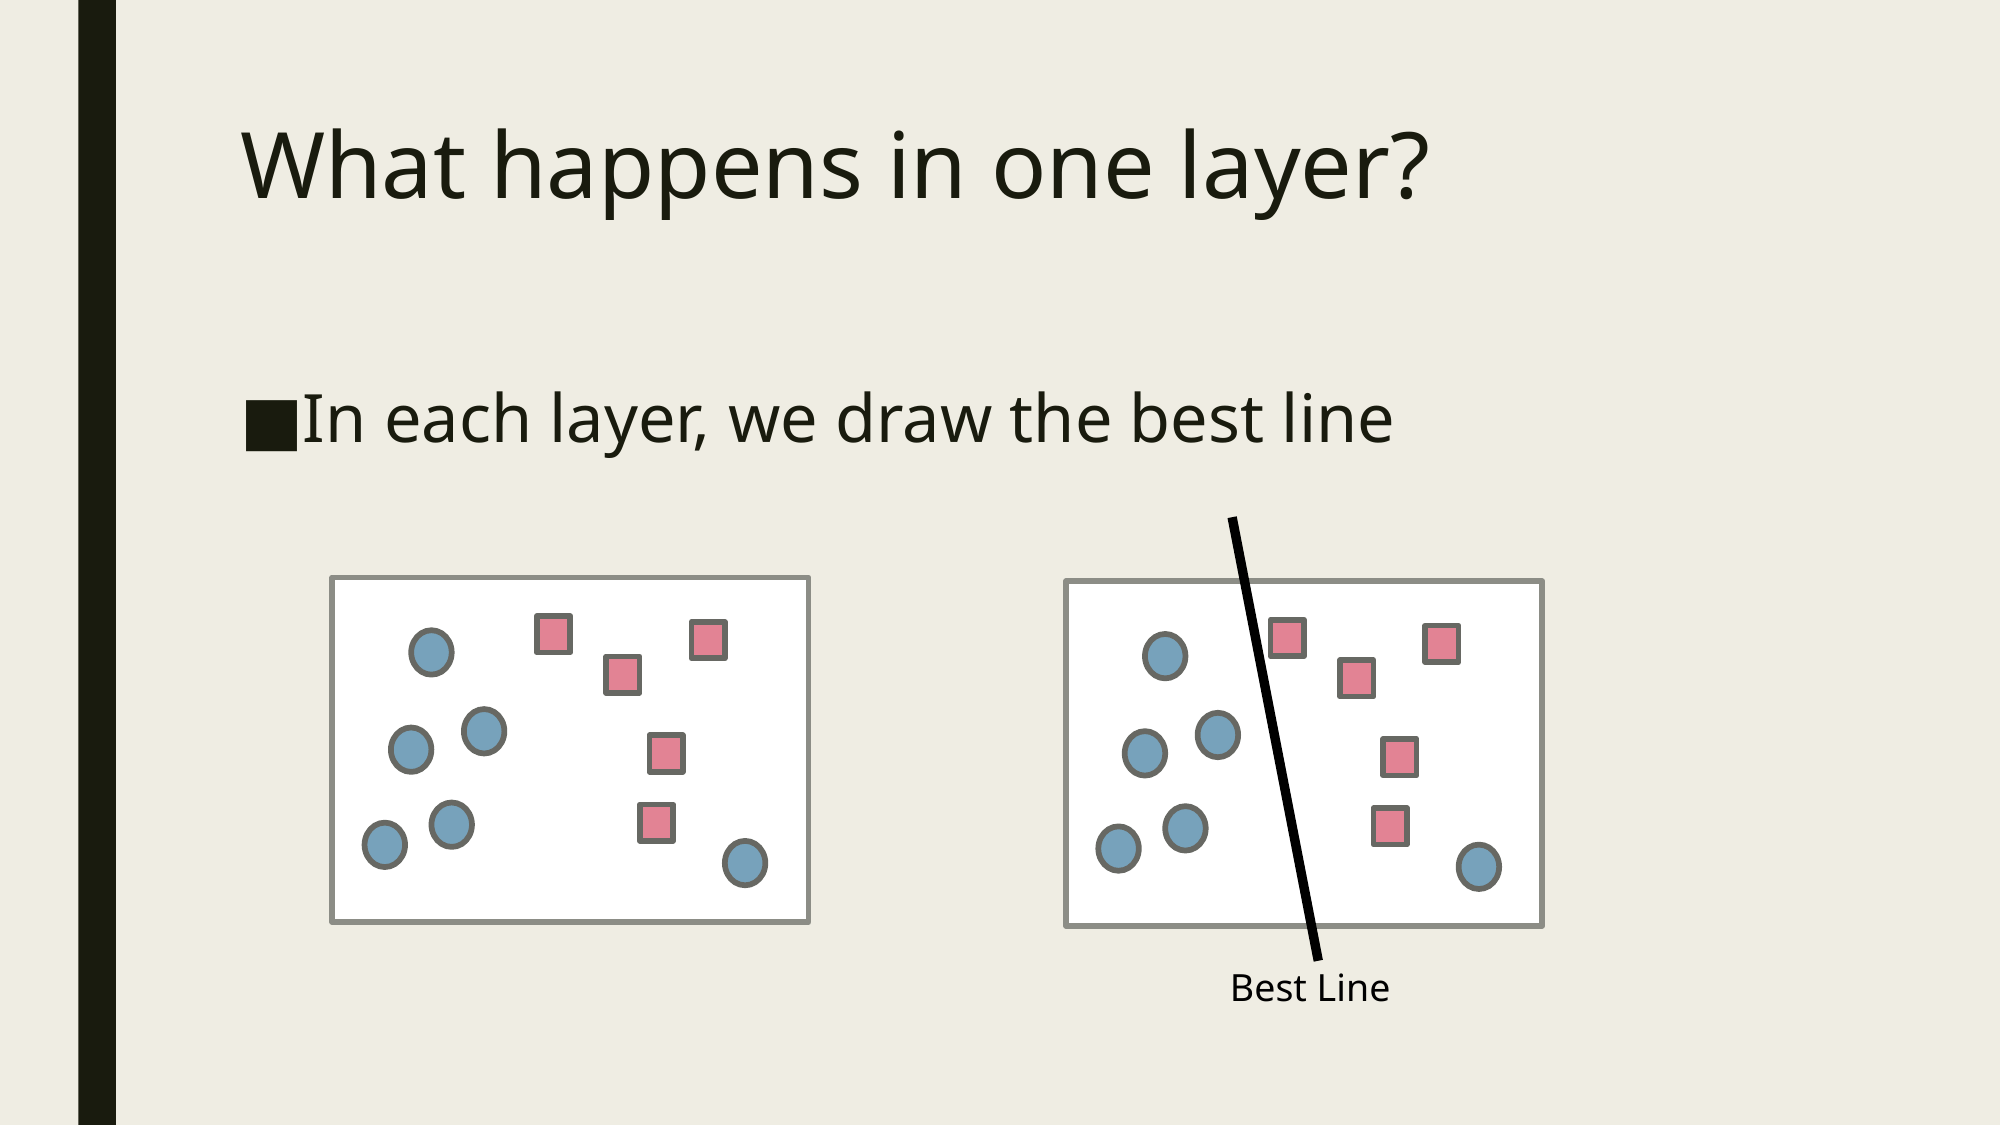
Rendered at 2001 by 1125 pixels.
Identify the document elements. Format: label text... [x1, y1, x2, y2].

text_box [1337, 657, 1376, 699]
list In each layer, we draw the best line [225, 375, 1800, 963]
text_box [361, 819, 408, 870]
text_box [1380, 736, 1419, 778]
text_box [428, 799, 475, 850]
text_box [1194, 709, 1232, 761]
text_box [721, 838, 769, 889]
text_box [1063, 578, 1232, 929]
text_box [1121, 728, 1169, 779]
text_box [1142, 631, 1189, 682]
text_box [1232, 517, 1319, 961]
text_box [603, 654, 642, 696]
text_box [1455, 841, 1503, 892]
text_box [1095, 823, 1142, 874]
text_box [408, 627, 455, 678]
text_box [388, 724, 435, 775]
text_box [329, 575, 811, 925]
text_box [689, 619, 728, 661]
text_box [1422, 623, 1461, 665]
text_box [637, 802, 676, 844]
text_box [1319, 578, 1545, 929]
text_box [534, 613, 573, 655]
text_box [1371, 805, 1410, 847]
title What happens in one layer? [225, 112, 1800, 357]
text_box [647, 732, 686, 775]
text_box [461, 706, 508, 757]
text_box Best Line [1215, 956, 1406, 1016]
text_box [1162, 803, 1209, 854]
